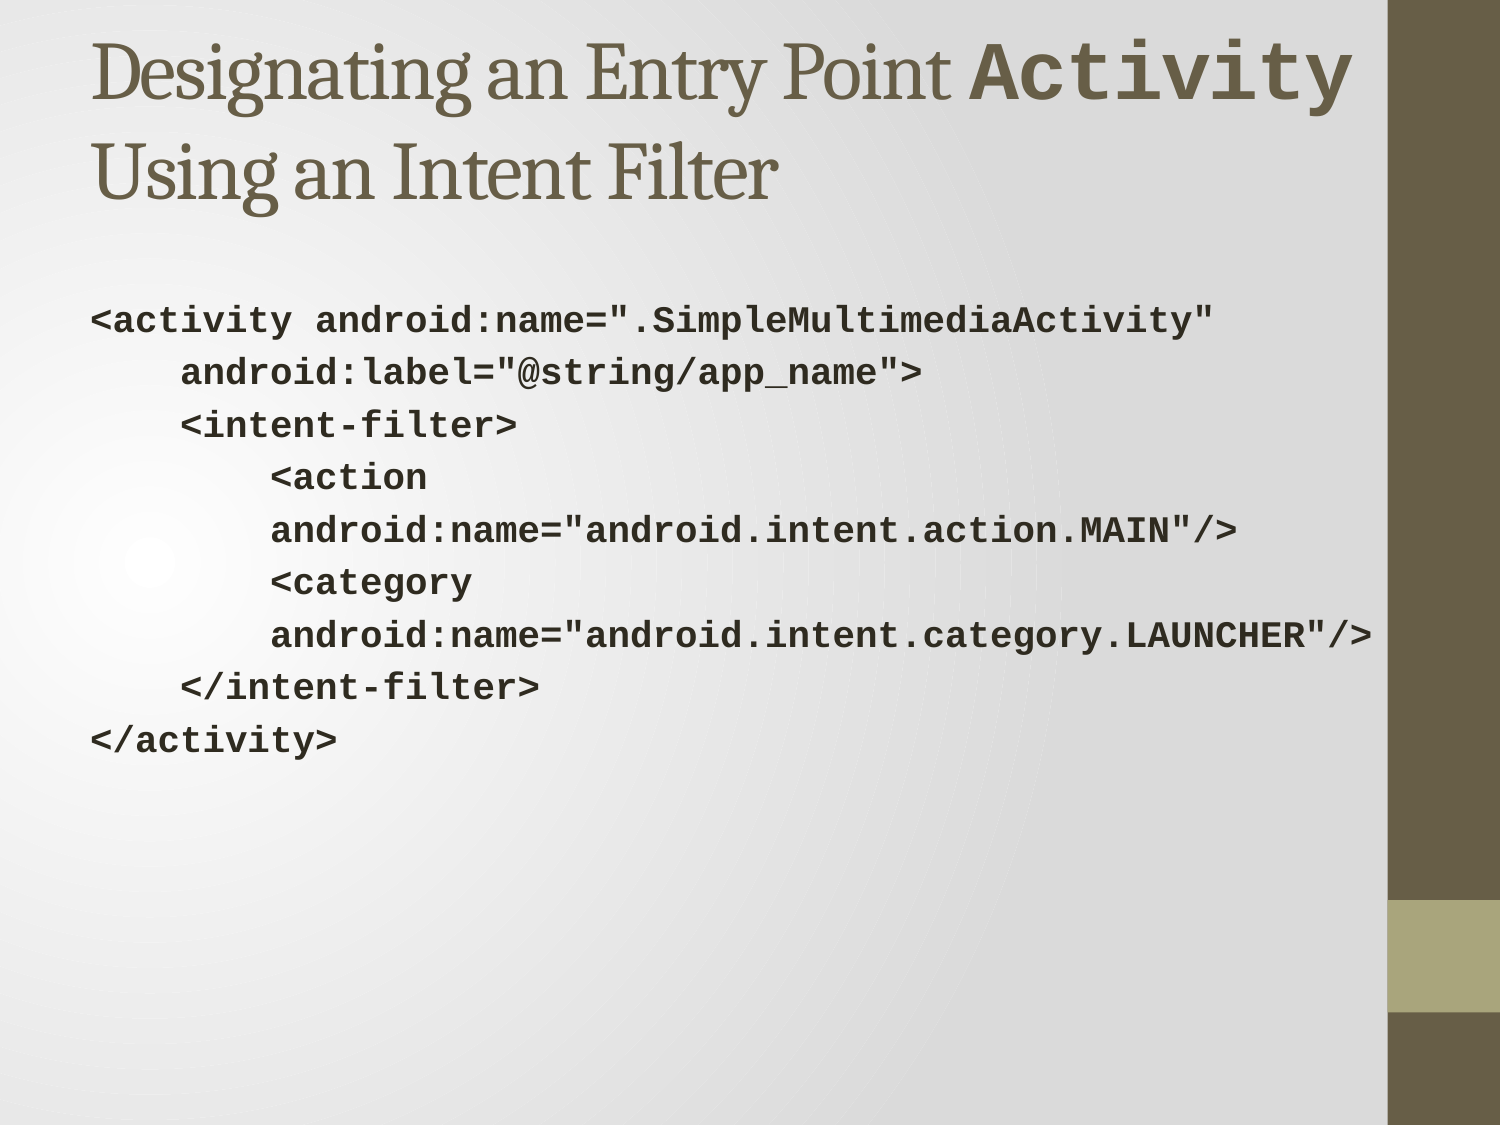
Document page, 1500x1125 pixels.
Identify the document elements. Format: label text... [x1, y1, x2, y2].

title Designating an Entry Point Activity Using an Intent Filter [75, 45, 1425, 188]
list <activity android:name=".SimpleMultimediaActivity" android:label="@string/app_name"> <intent-filter> <action android:name="android.intent.action.MAIN"/> <category android:name="android.intent.category.LAUNCHER"/> </intent-filter> </activity> [75, 287, 1425, 1005]
